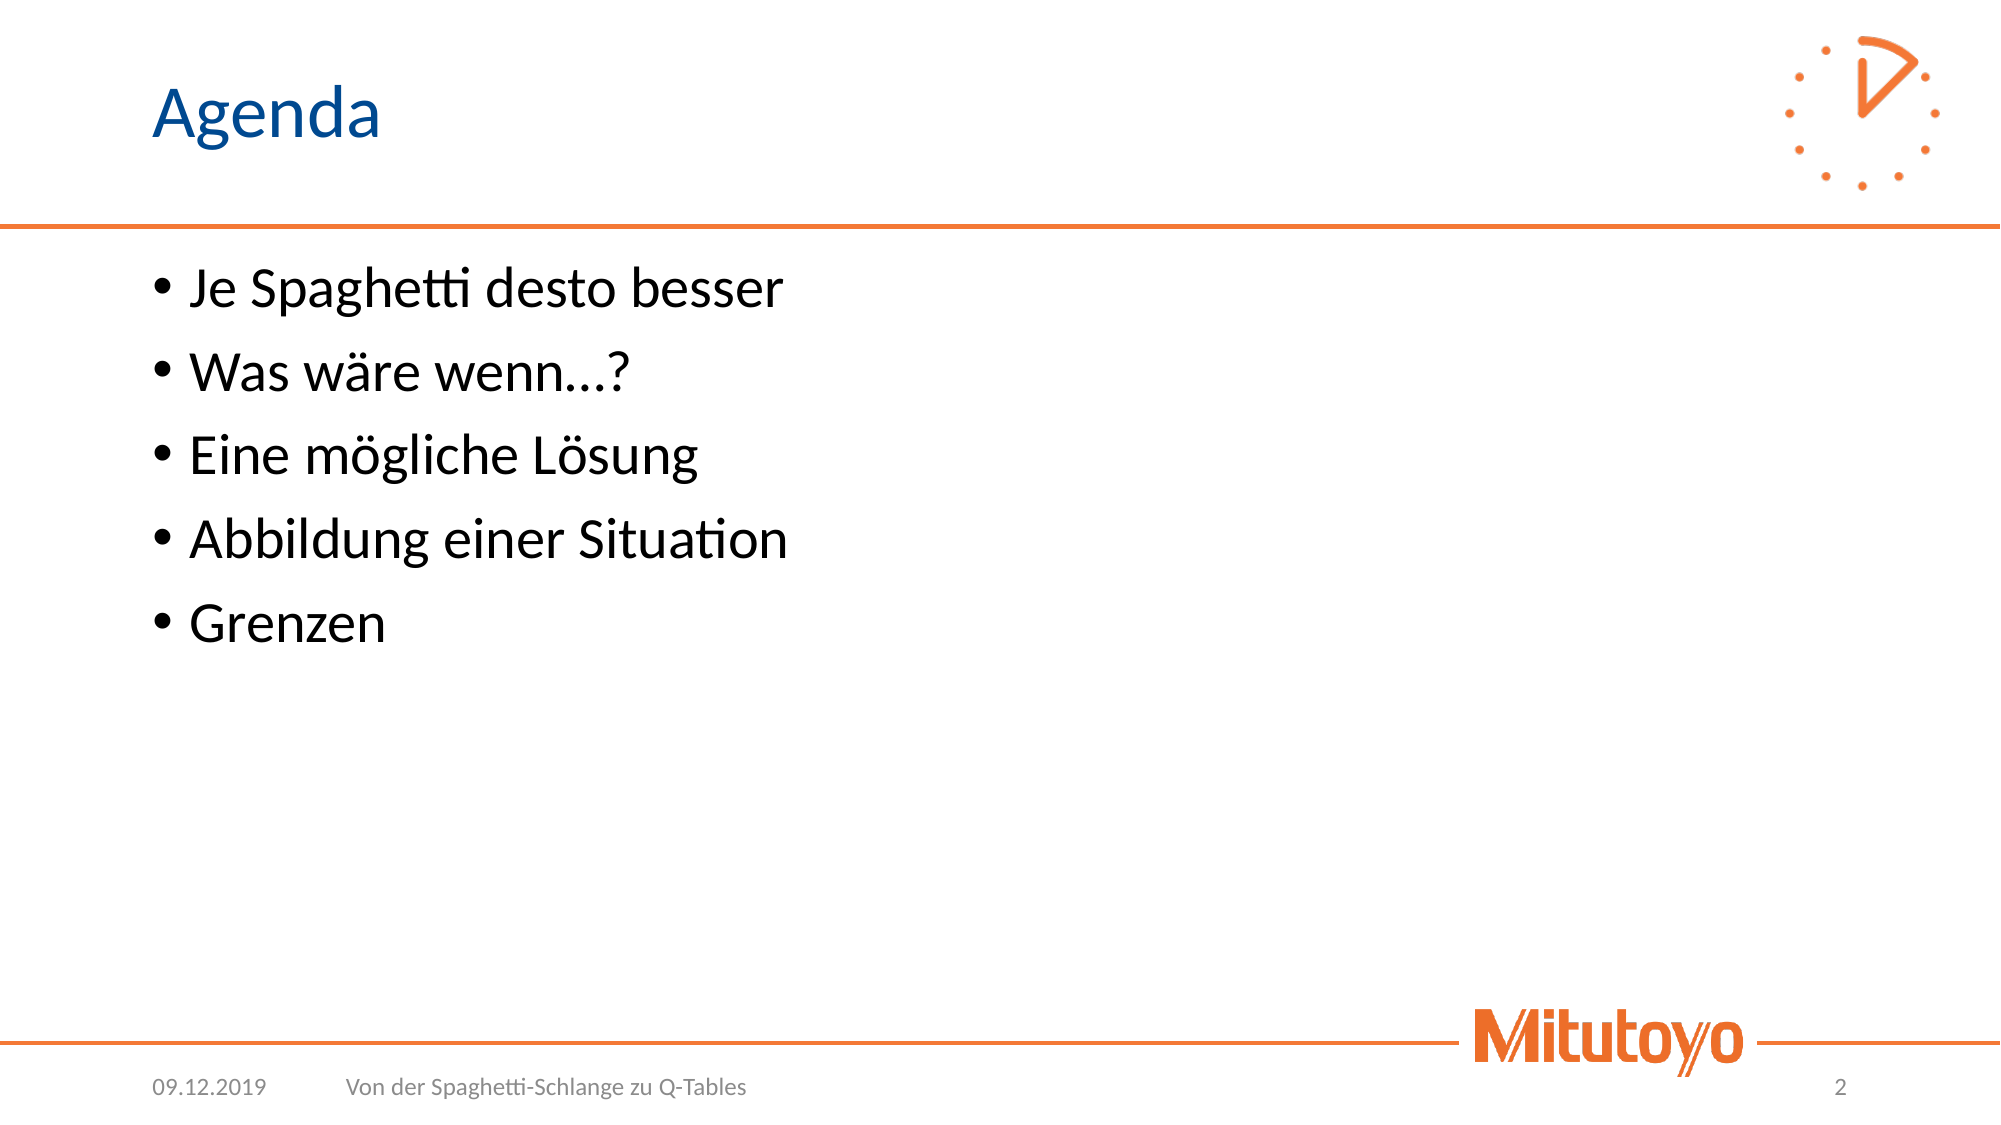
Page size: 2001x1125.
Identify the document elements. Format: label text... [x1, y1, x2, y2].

picture [1475, 1012, 1744, 1077]
picture [1863, 28, 1948, 199]
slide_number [137, 1055, 313, 1116]
slide_number 2 [1743, 1055, 1863, 1116]
list Je Spaghetti desto besser Was wäre wenn…? Eine mögliche Lösung Abbildung einer Situation Grenzen [137, 249, 1863, 1012]
footer Von der Spaghetti-Schlange zu Q-Tables [330, 1055, 1721, 1116]
title Agenda [137, 24, 1863, 203]
